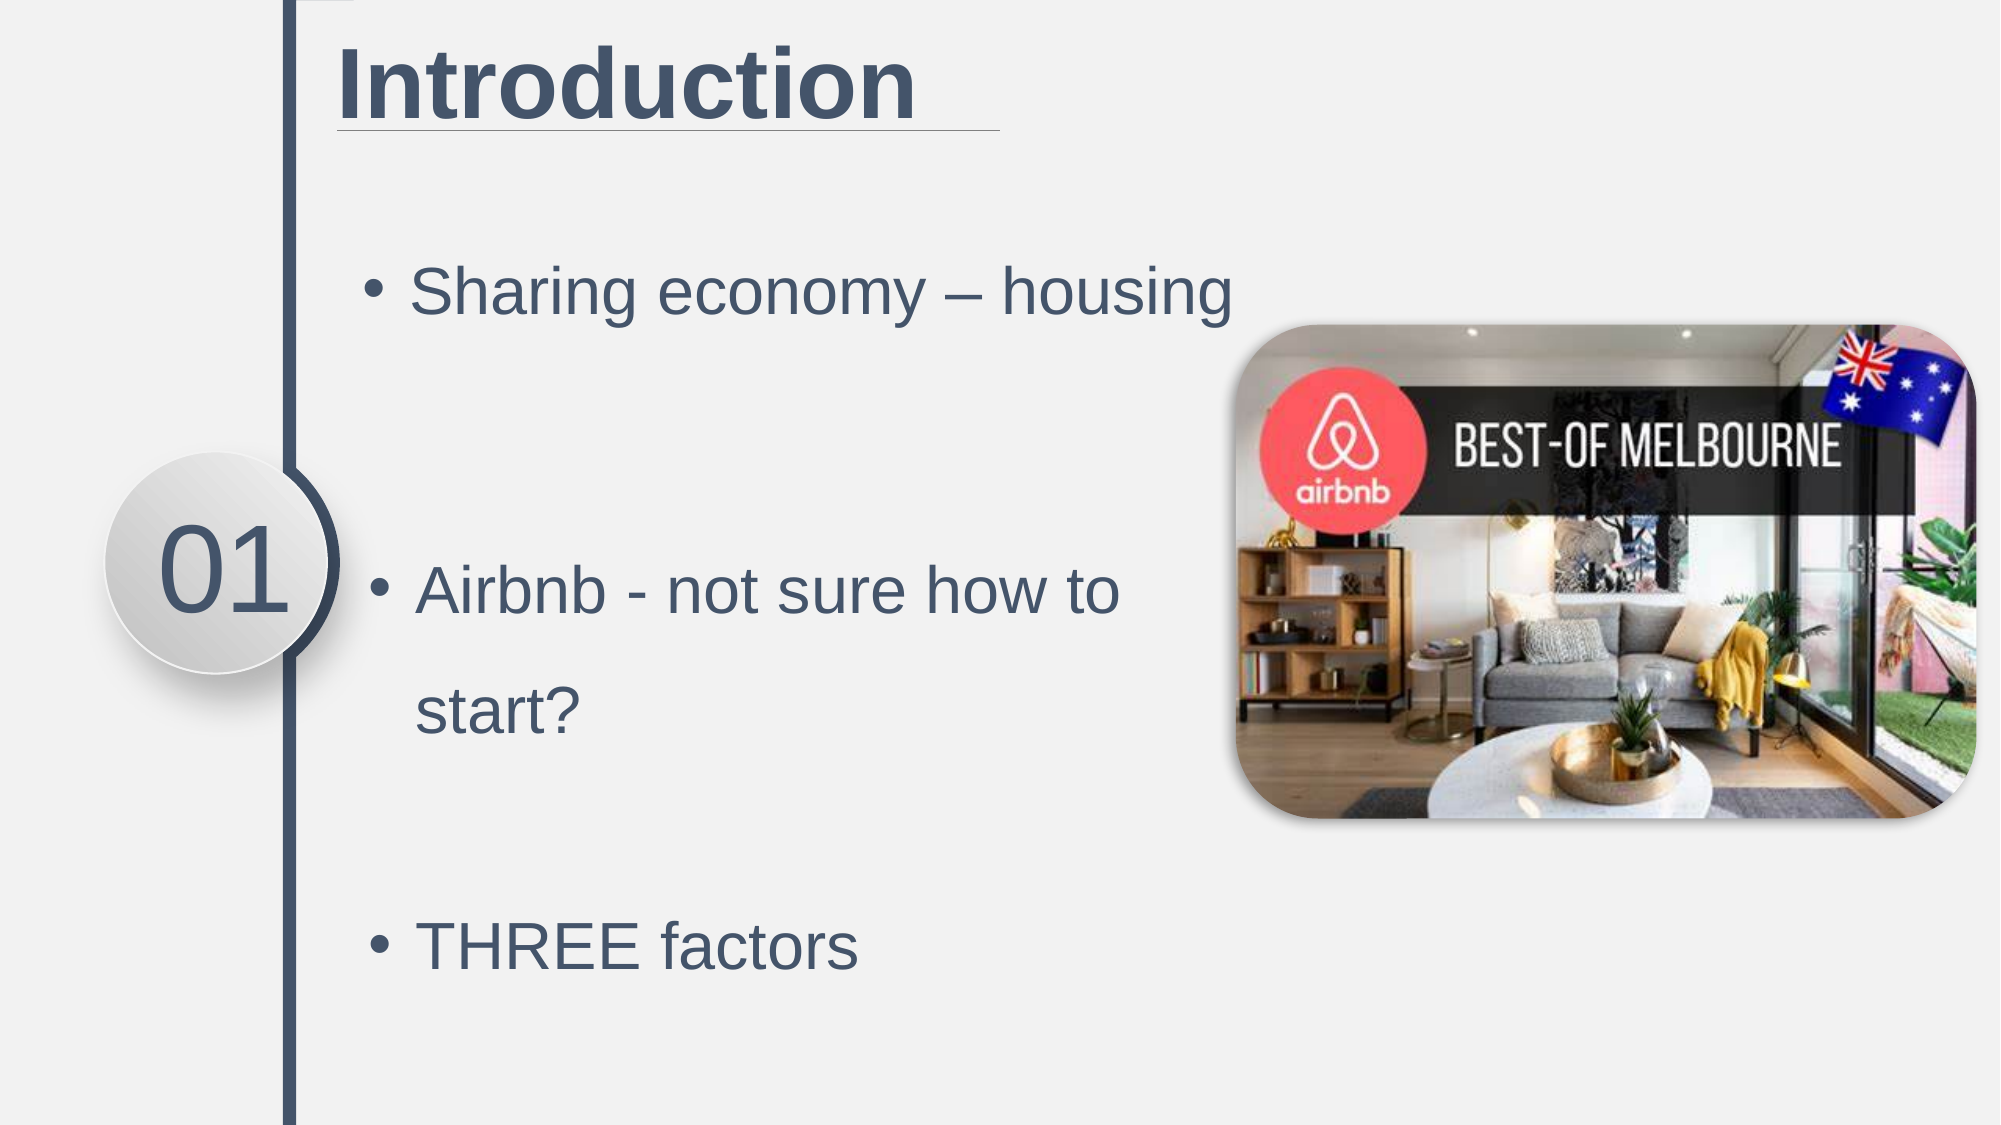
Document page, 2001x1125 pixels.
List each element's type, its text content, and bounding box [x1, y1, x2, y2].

text_box [282, 705, 297, 1125]
text_box Sharing economy – housing [347, 200, 1390, 575]
text_box THREE factors [353, 855, 1185, 991]
picture [1235, 324, 1977, 819]
text_box Airbnb - not sure how to start? [353, 499, 1185, 754]
text_box [282, 0, 354, 451]
text_box Introduction [322, 11, 935, 147]
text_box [104, 451, 327, 674]
